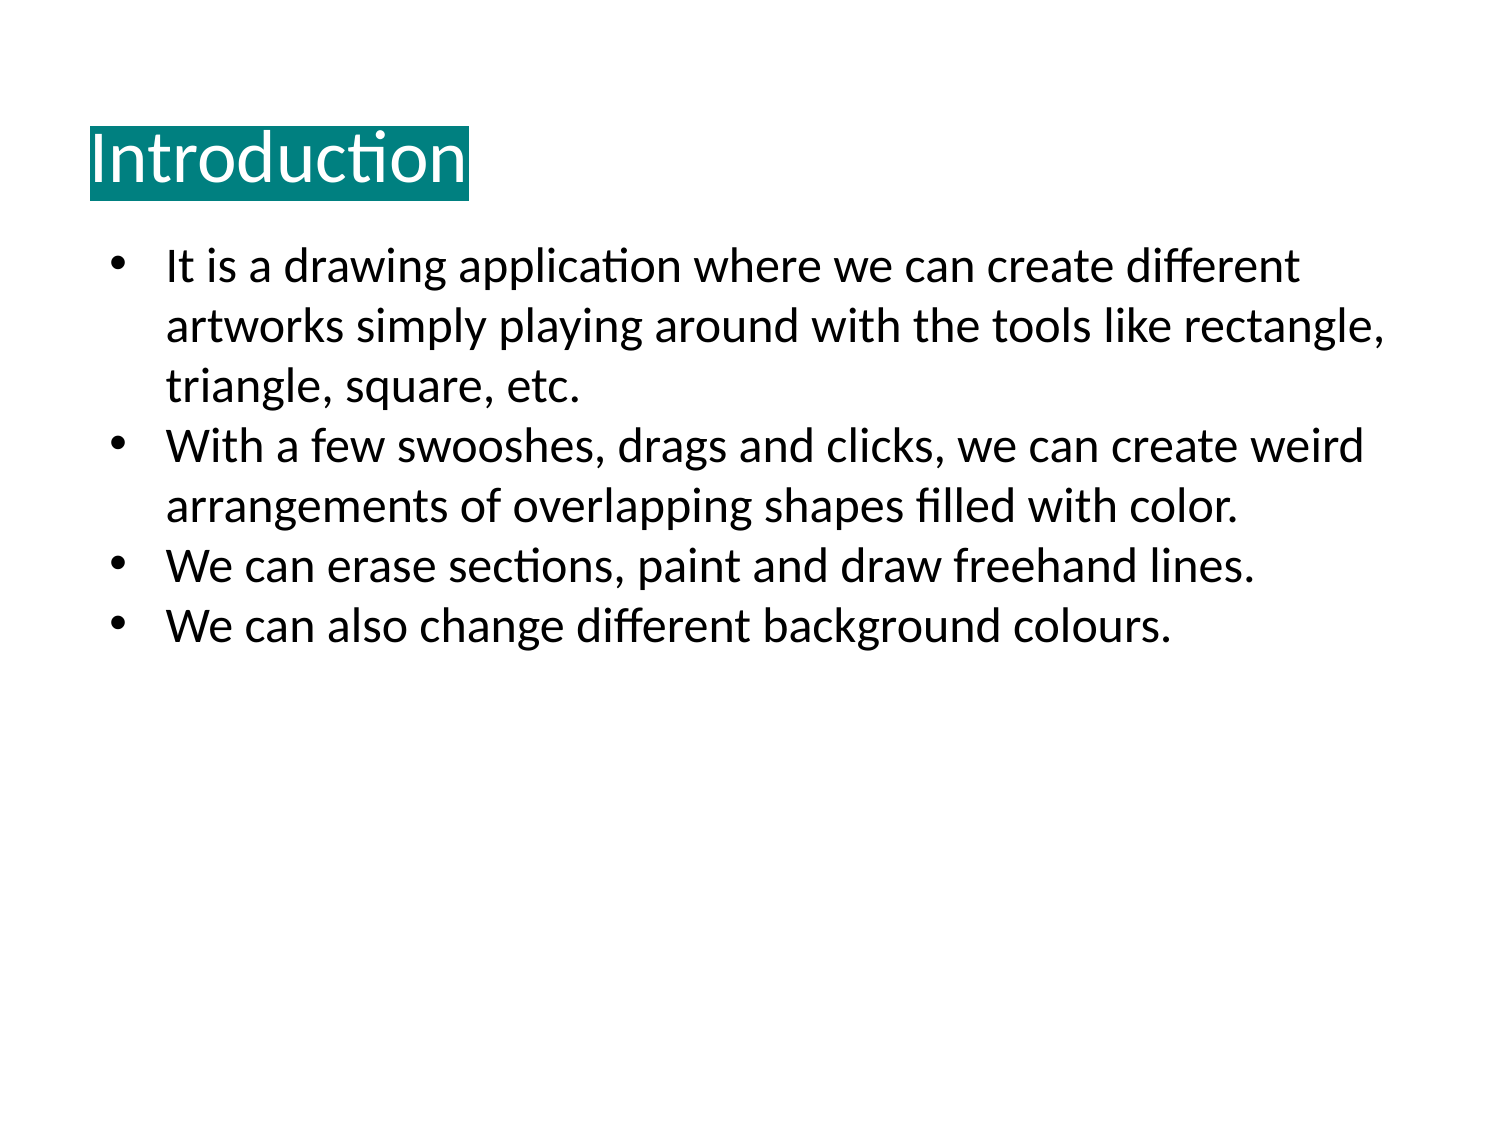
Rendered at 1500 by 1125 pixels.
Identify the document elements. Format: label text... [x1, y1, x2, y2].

text_box Introduction [74, 99, 825, 205]
text_box It is a drawing application where we can create different artworks simply playing around with the tools like rectangle, triangle, square, etc. With a few swooshes, drags and clicks, we can create weird arrangements of overlapping shapes filled with color. We can erase sections, paint and draw freehand lines. We can also change different background colours. [94, 224, 1406, 660]
